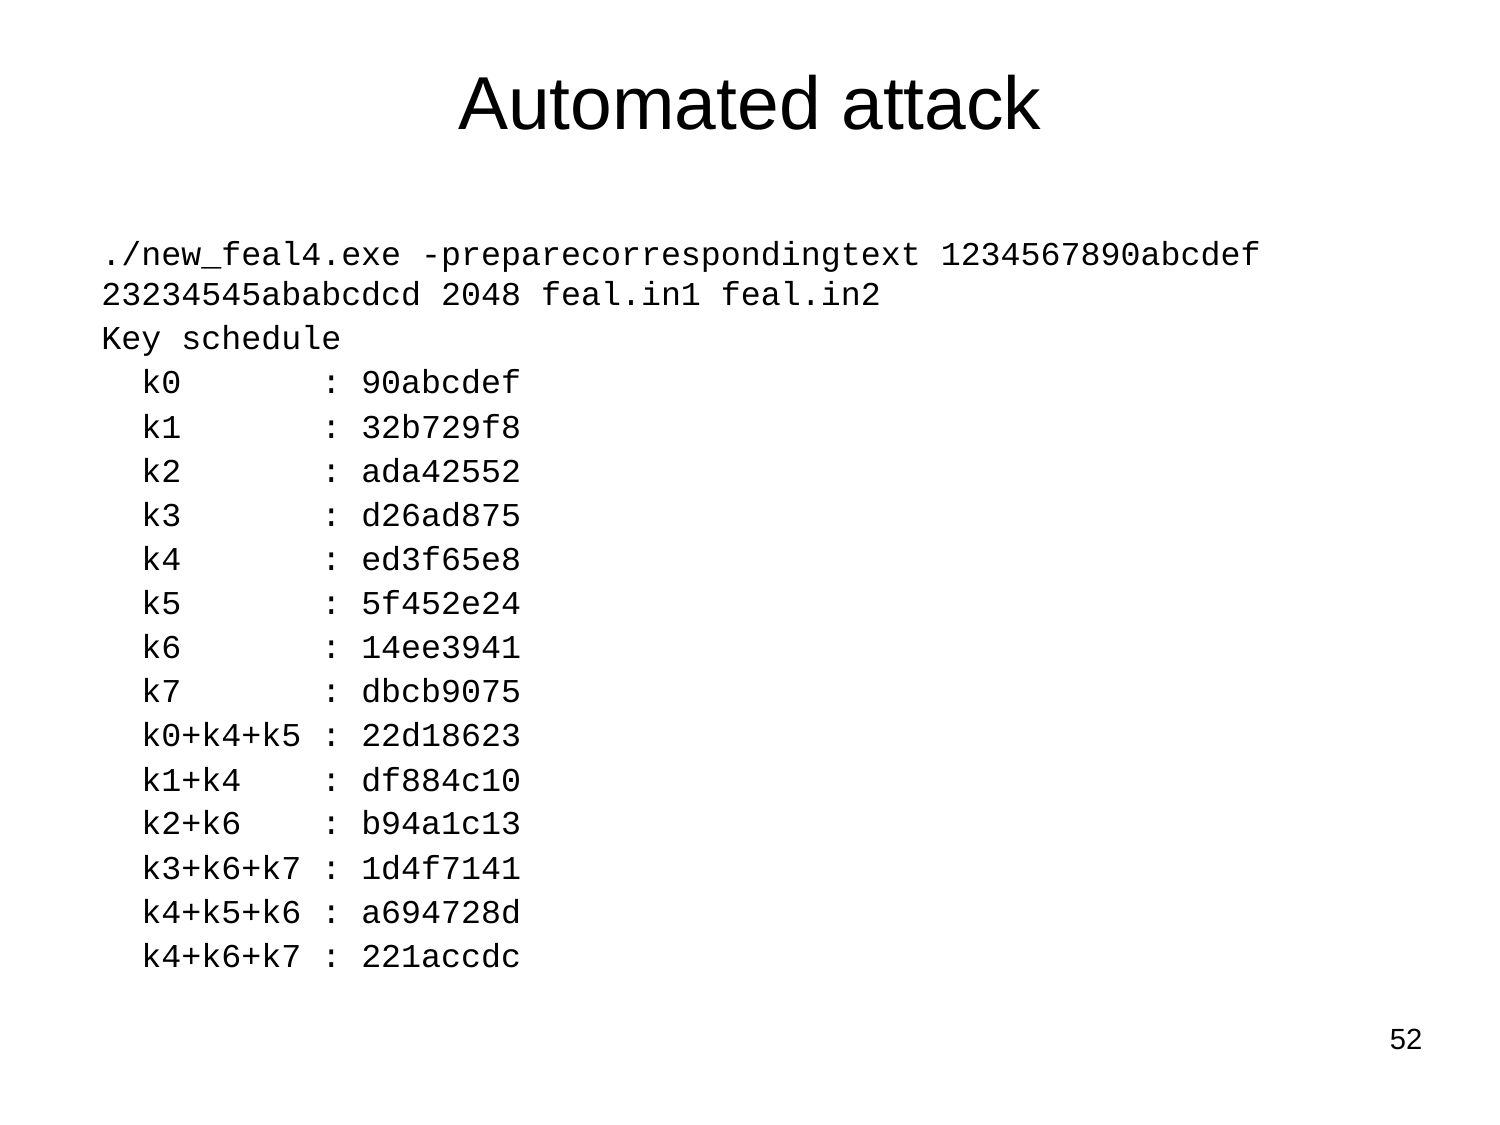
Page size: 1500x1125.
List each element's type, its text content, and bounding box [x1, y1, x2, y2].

title Automated attack [112, 24, 1388, 176]
text_box ./new_feal4.exe -preparecorrespondingtext 1234567890abcdef 23234545ababcdcd 2048 feal.in1 feal.in2 Key schedule k0 : 90abcdef k1 : 32b729f8 k2 : ada42552 k3 : d26ad875 k4 : ed3f65e8 k5 : 5f452e24 k6 : 14ee3941 k7 : dbcb9075 k0+k4+k5 : 22d18623 k1+k4 : df884c10 k2+k6 : b94a1c13 k3+k6+k7 : 1d4f7141 k4+k5+k6 : a694728d k4+k6+k7 : 221accdc [86, 224, 1437, 1063]
slide_number 52 [1136, 1011, 1438, 1088]
